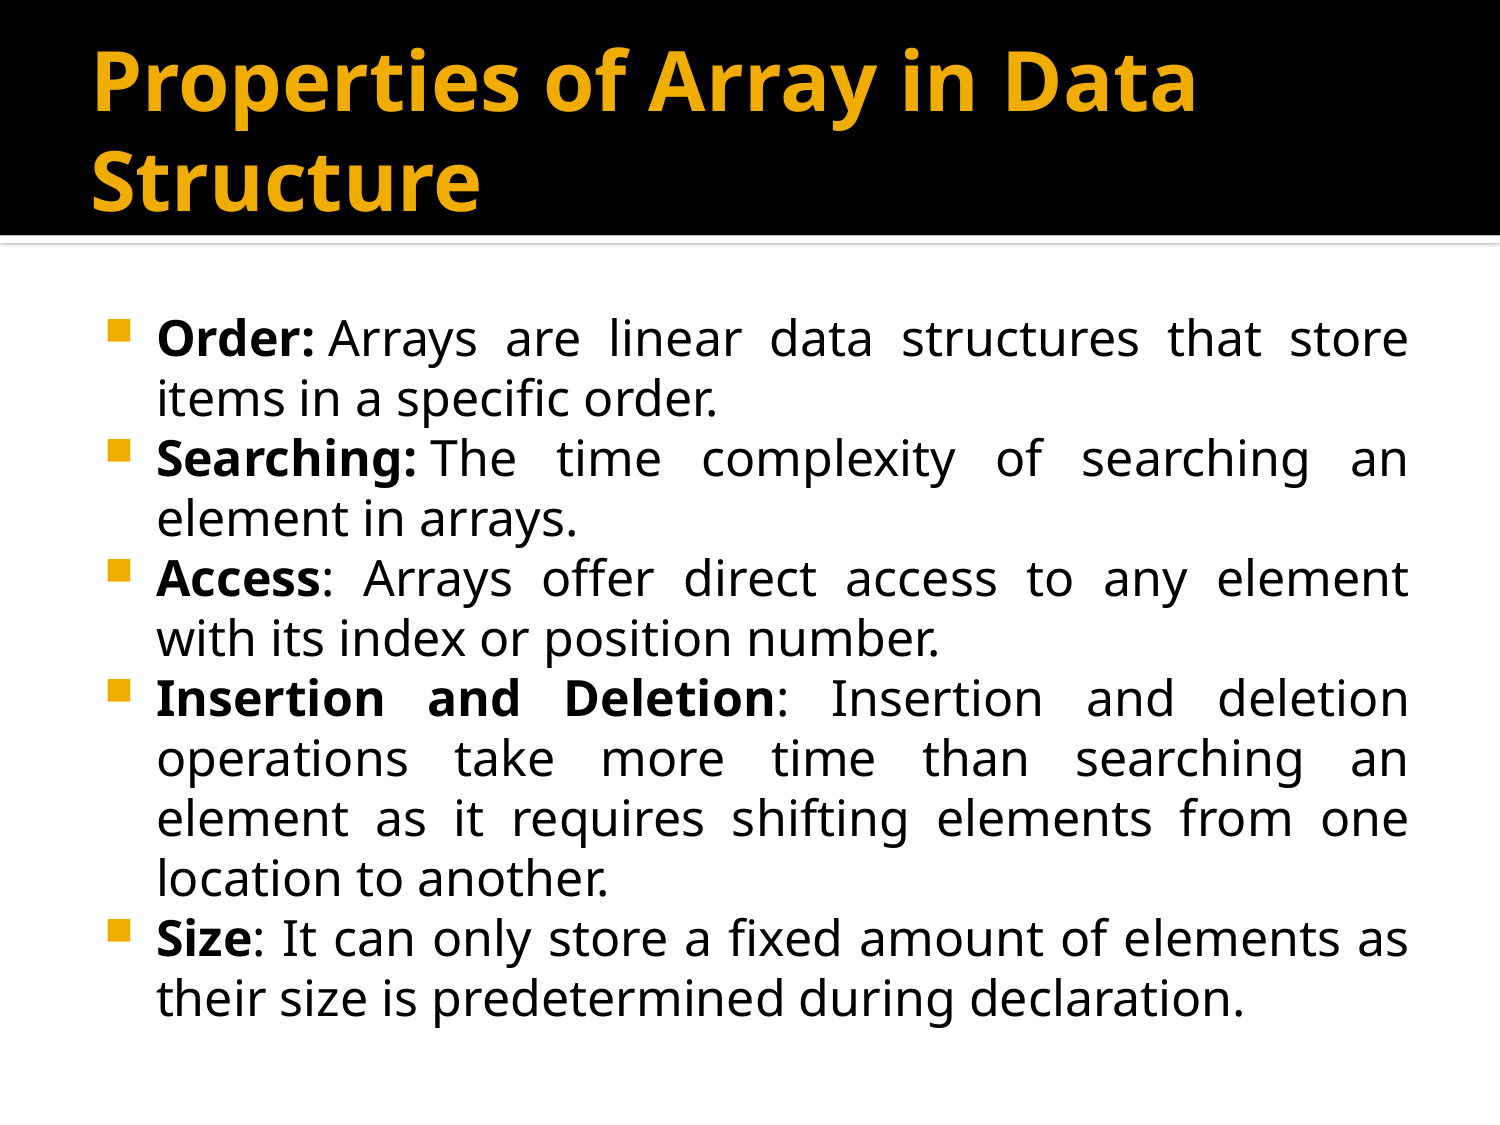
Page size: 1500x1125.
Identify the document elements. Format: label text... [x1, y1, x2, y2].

title Properties of Array in Data Structure [75, 25, 1425, 231]
list Order: Arrays are linear data structures that store items in a specific order. Searching: The time complexity of searching an element in arrays. Access: Arrays offer direct access to any element with its index or position number. Insertion and Deletion: Insertion and deletion operations take more time than searching an element as it requires shifting elements from one location to another. Size: It can only store a fixed amount of elements as their size is predetermined during declaration. [75, 291, 1425, 1050]
